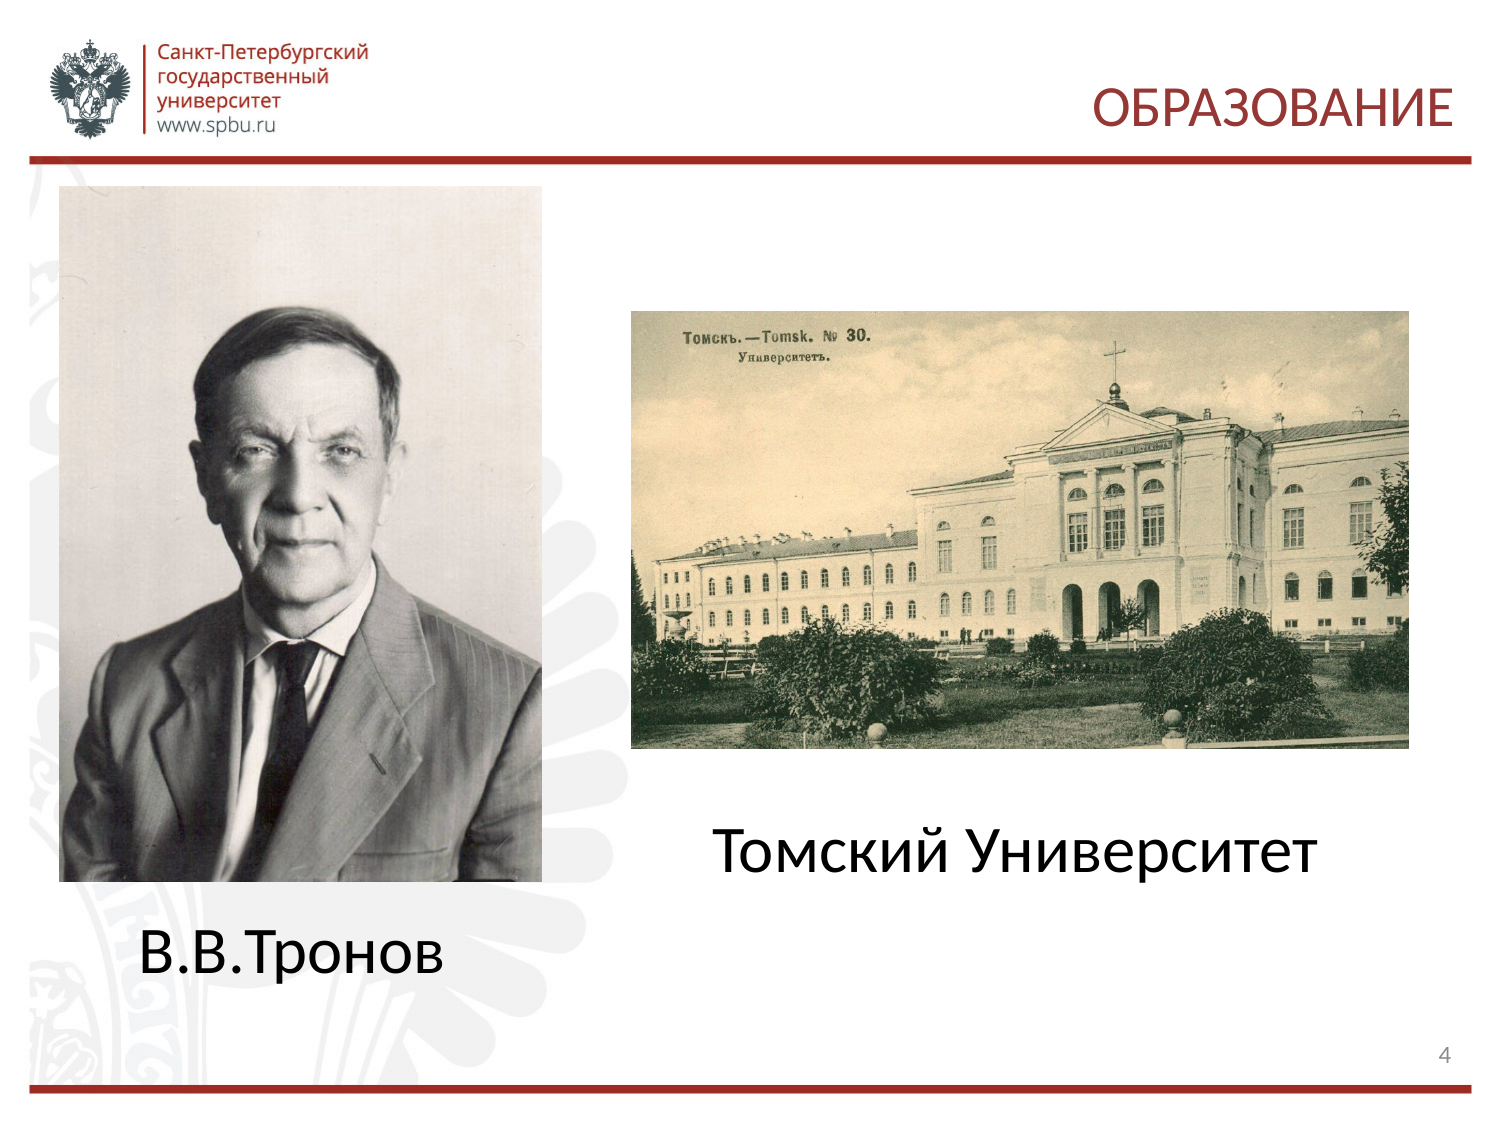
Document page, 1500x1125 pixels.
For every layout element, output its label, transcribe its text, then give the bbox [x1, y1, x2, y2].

title Образование [383, 45, 1471, 161]
list В.В.Тронов [123, 899, 575, 1024]
slide_number 4 [1116, 1023, 1467, 1084]
picture [0, 0, 1500, 1125]
text_box Томский Университет [697, 797, 1343, 893]
